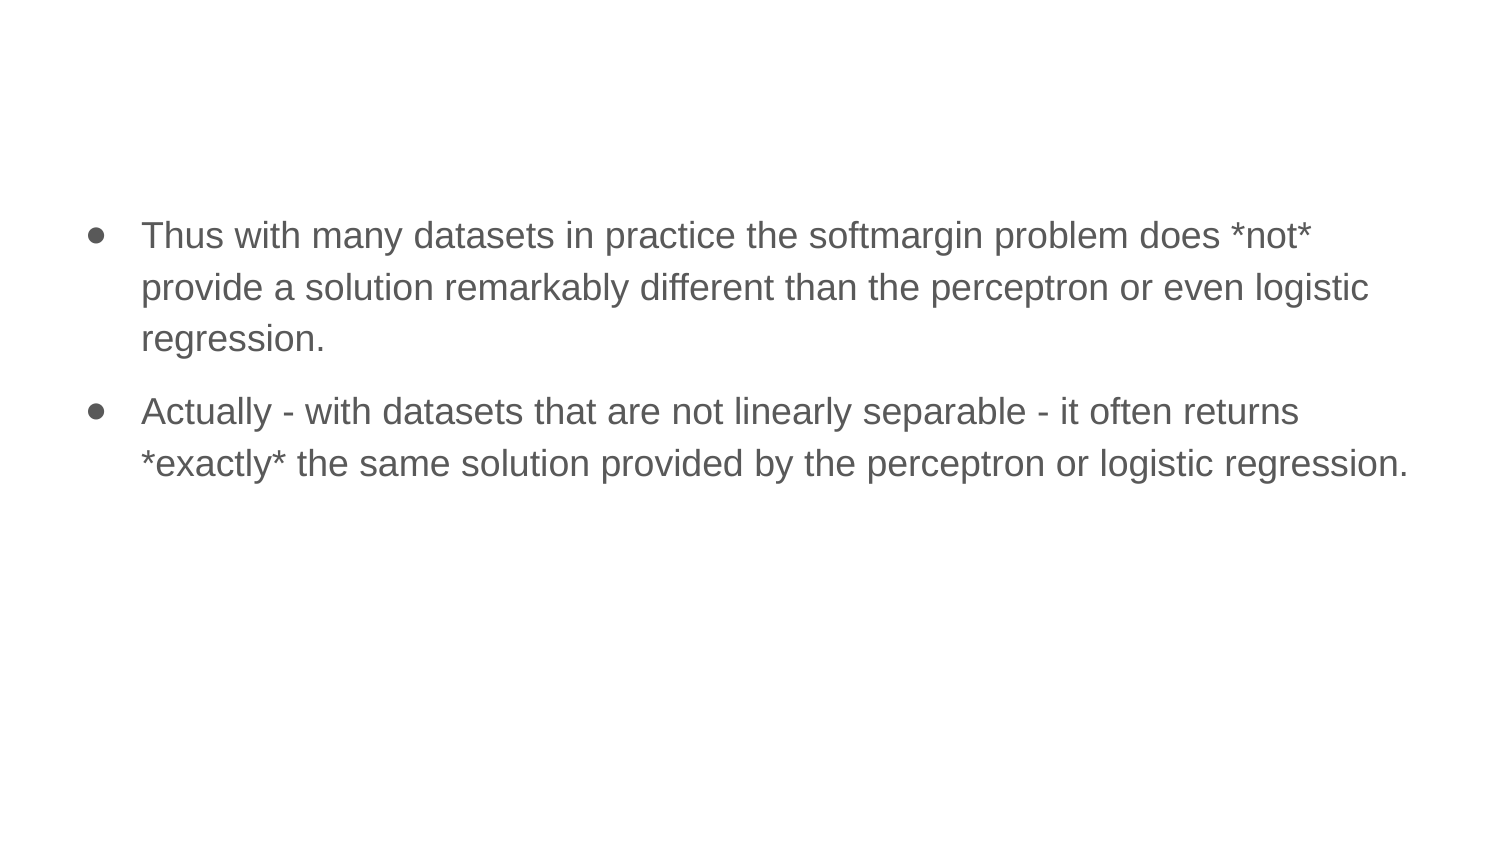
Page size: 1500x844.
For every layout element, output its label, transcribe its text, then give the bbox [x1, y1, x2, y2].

list Thus with many datasets in practice the softmargin problem does *not* provide a solution remarkably different than the perceptron or even logistic regression. Actually - with datasets that are not linearly separable - it often returns *exactly* the same solution provided by the perceptron or logistic regression. [51, 189, 1449, 750]
